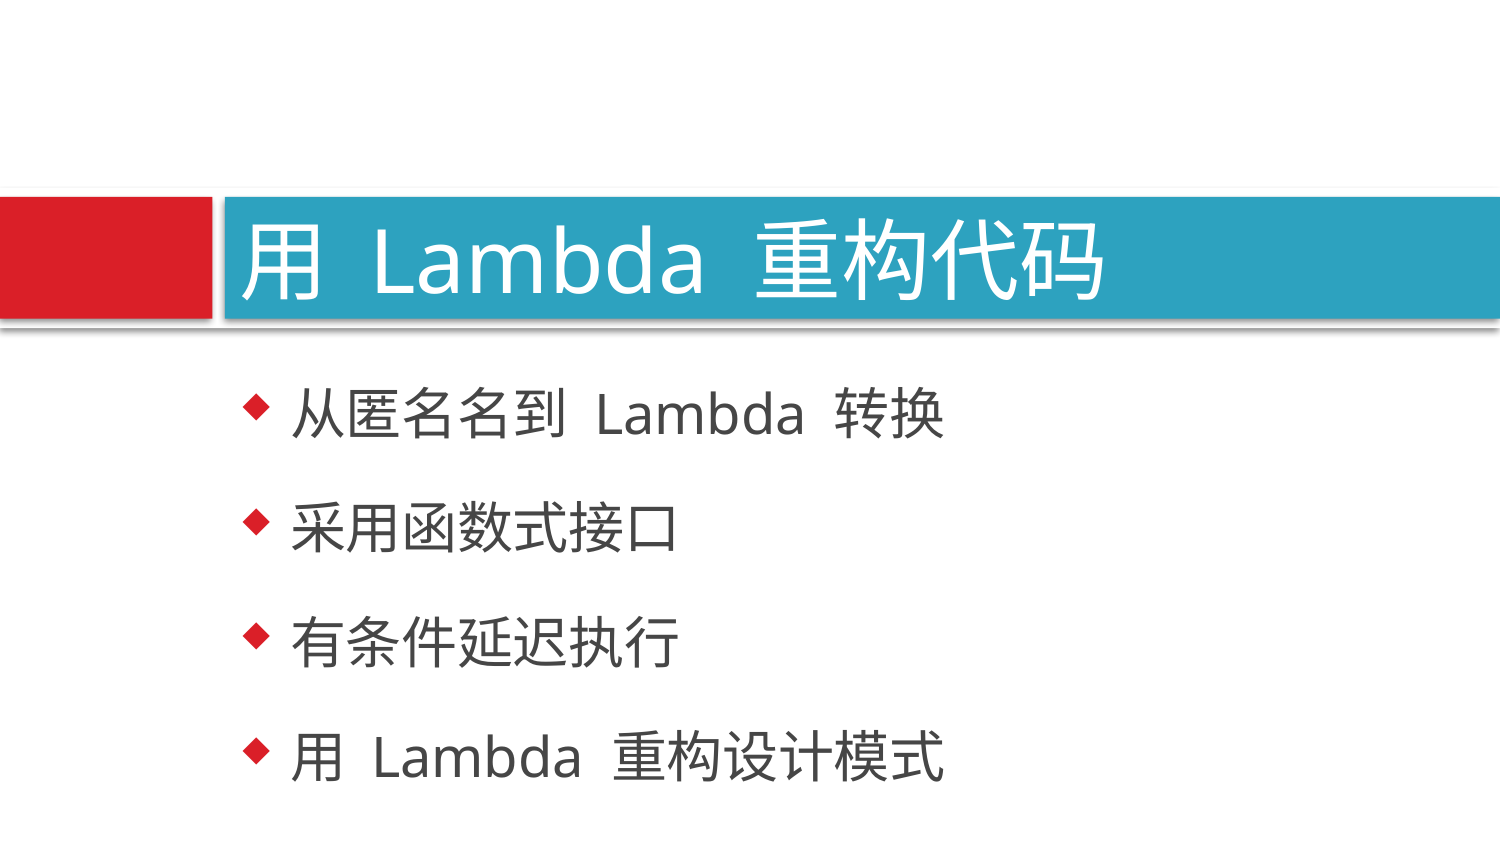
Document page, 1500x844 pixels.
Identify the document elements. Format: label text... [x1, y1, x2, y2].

title 用 Lambda 重构代码 [225, 196, 1475, 319]
text_box 从匿名名到 Lambda 转换 采用函数式接口 有条件延迟执行 用 Lambda 重构设计模式 [224, 337, 1394, 797]
